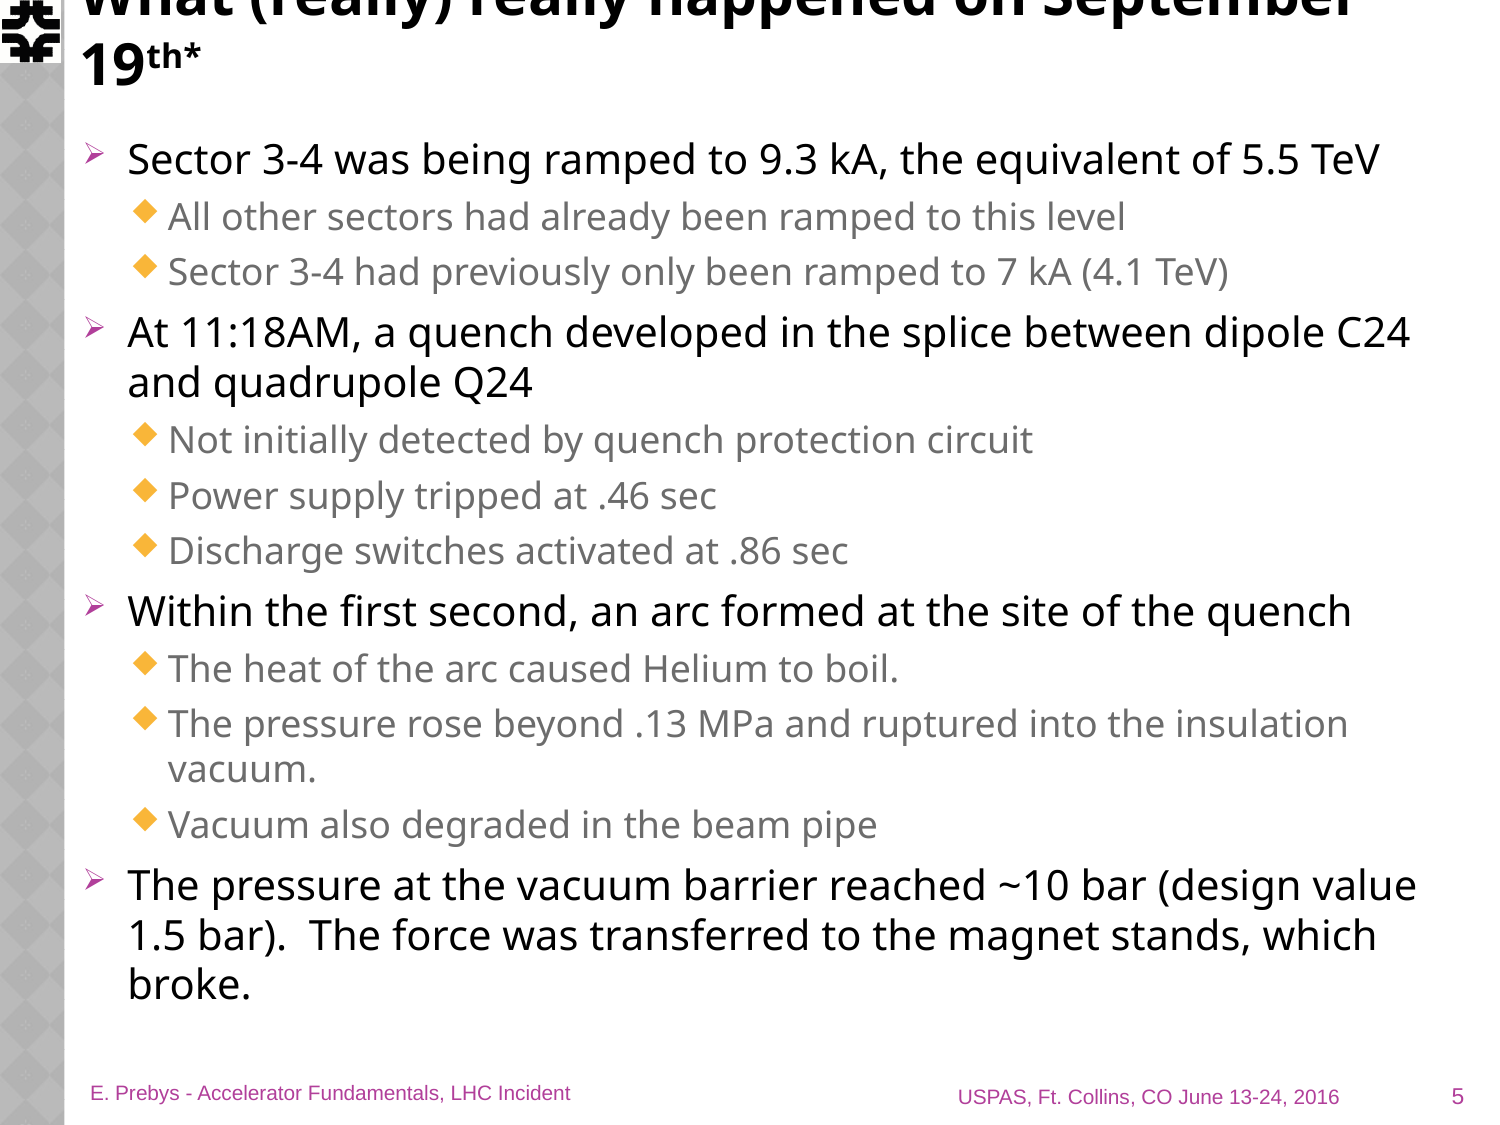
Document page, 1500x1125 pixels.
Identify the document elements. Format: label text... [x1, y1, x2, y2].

title What (really) really happened on September 19th* [72, 24, 1463, 98]
slide_number 5 [1367, 1071, 1465, 1110]
picture [0, 0, 61, 63]
footer E. Prebys - Accelerator Fundamentals, LHC Incident [75, 1075, 709, 1105]
list Sector 3-4 was being ramped to 9.3 kA, the equivalent of 5.5 TeV All other sectors had already been ramped to this level Sector 3-4 had previously only been ramped to 7 kA (4.1 TeV) At 11:18AM, a quench developed in the splice between dipole C24 and quadrupole Q24 Not initially detected by quench protection circuit Power supply tripped at .46 sec Discharge switches activated at .86 sec Within the first second, an arc formed at the site of the quench The heat of the arc caused Helium to boil. The pressure rose beyond .13 MPa and ruptured into the insulation vacuum. Vacuum also degraded in the beam pipe The pressure at the vacuum barrier reached ~10 bar (design value 1.5 bar). The force was transferred to the magnet stands, which broke. [67, 124, 1481, 1015]
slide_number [827, 1077, 1355, 1110]
